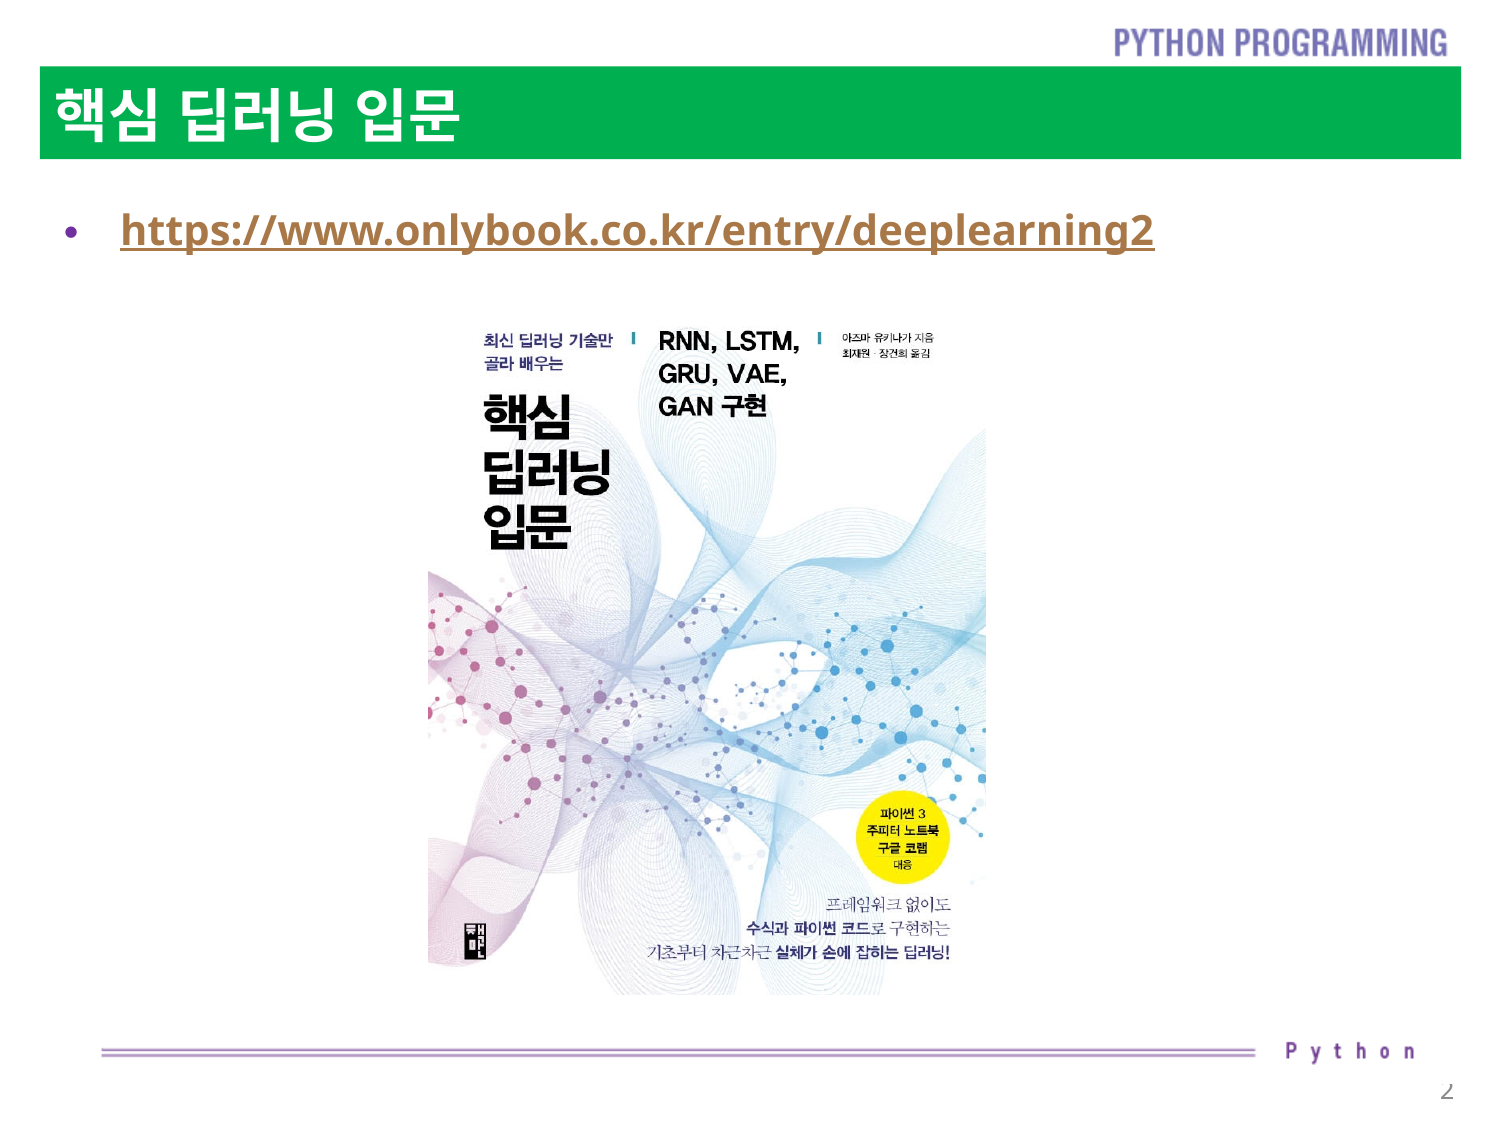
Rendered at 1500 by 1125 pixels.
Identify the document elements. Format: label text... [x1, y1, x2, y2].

slide_number 2 [1119, 1071, 1470, 1112]
picture [18, 1020, 1483, 1084]
picture [428, 286, 986, 995]
list https://www.onlybook.co.kr/entry/deeplearning2 [48, 195, 1461, 1041]
title 핵심 딥러닝 입문 [39, 76, 1444, 152]
picture [1106, 13, 1462, 66]
